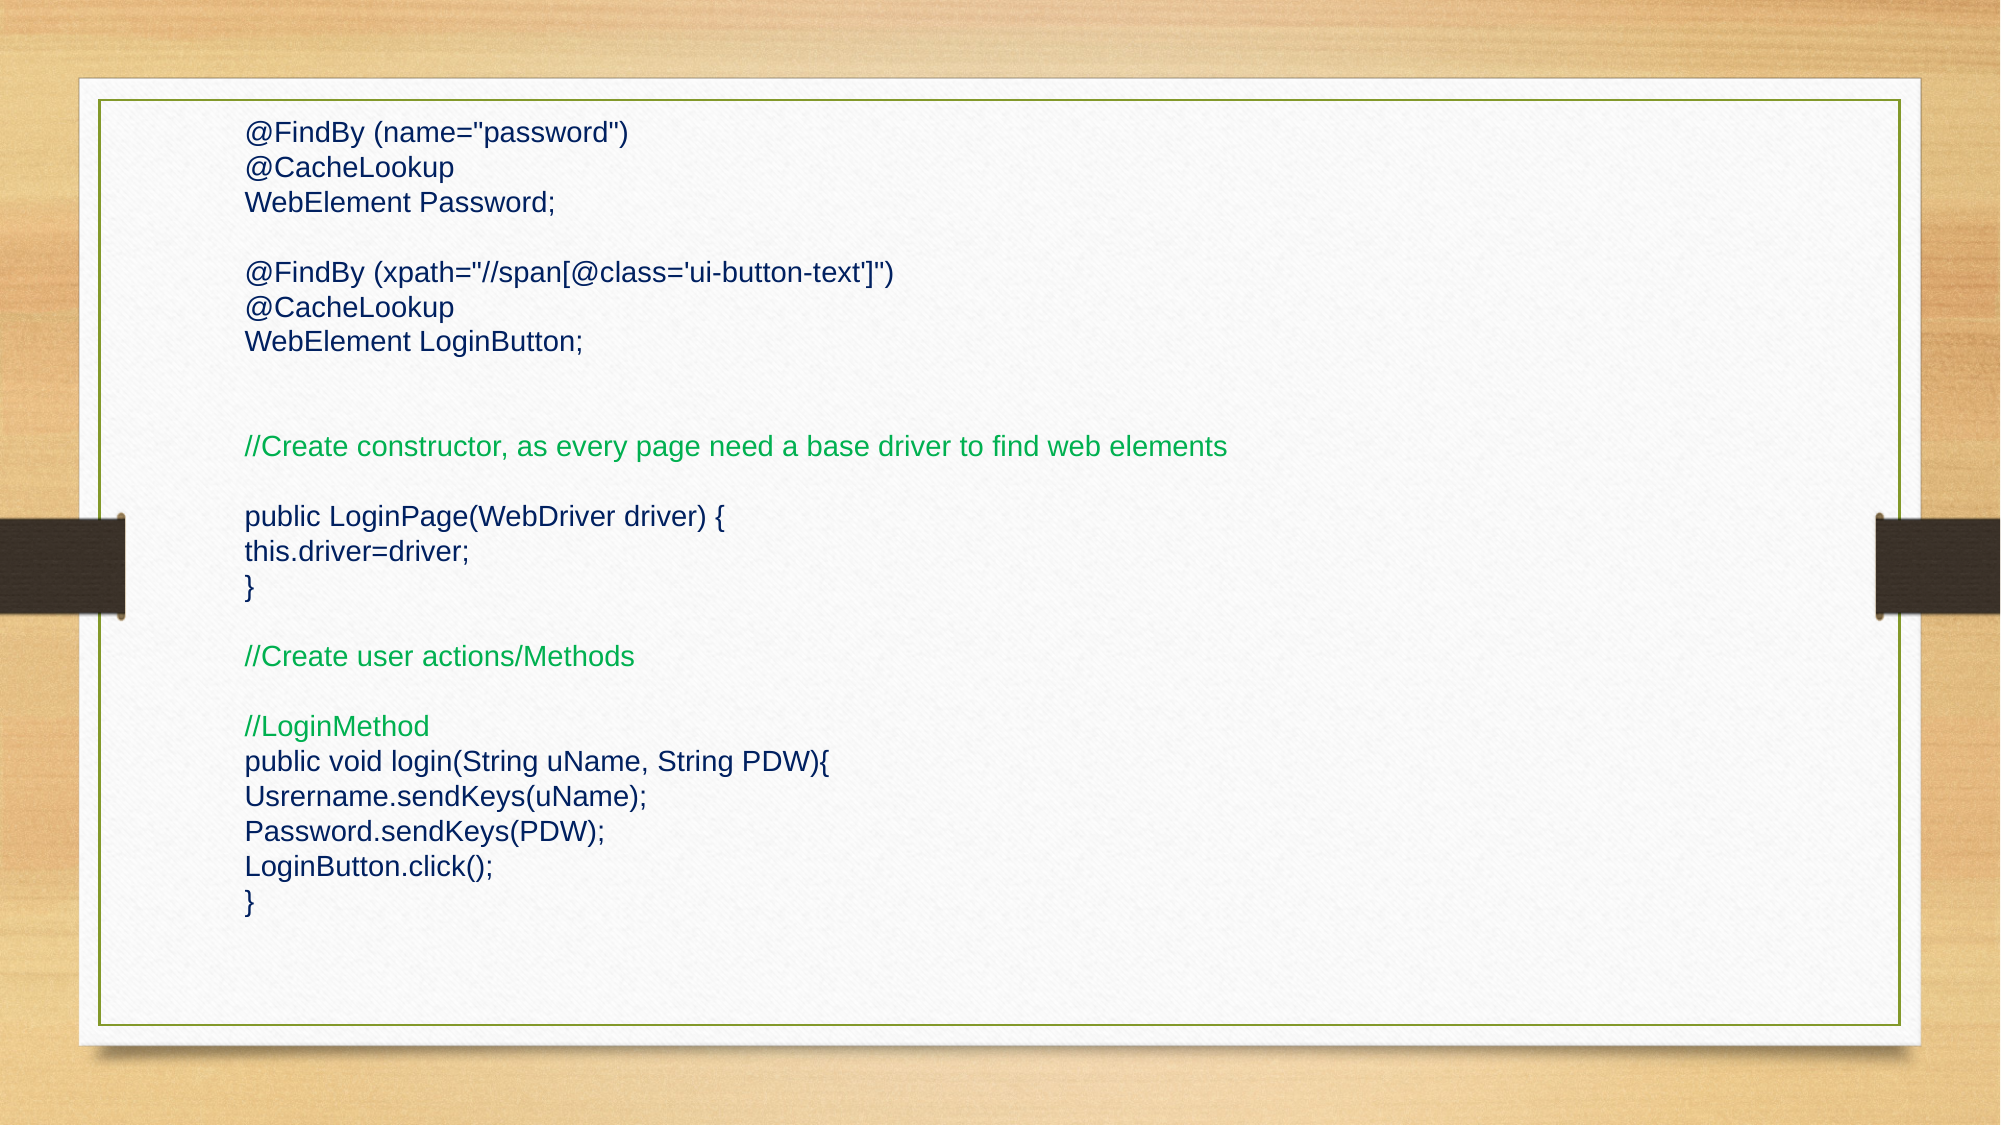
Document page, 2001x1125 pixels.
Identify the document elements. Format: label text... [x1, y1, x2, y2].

picture [0, 0, 2001, 1125]
text_box @FindBy (name="password") @CacheLookup WebElement Password; @FindBy (xpath="//span[@class='ui-button-text']") @CacheLookup WebElement LoginButton; //Create constructor, as every page need a base driver to find web elements public LoginPage(WebDriver driver) { this.driver=driver; } //Create user actions/Methods //LoginMethod public void login(String uName, String PDW){ Usrername.sendKeys(uName); Password.sendKeys(PDW); LoginButton.click(); } [229, 0, 1718, 925]
